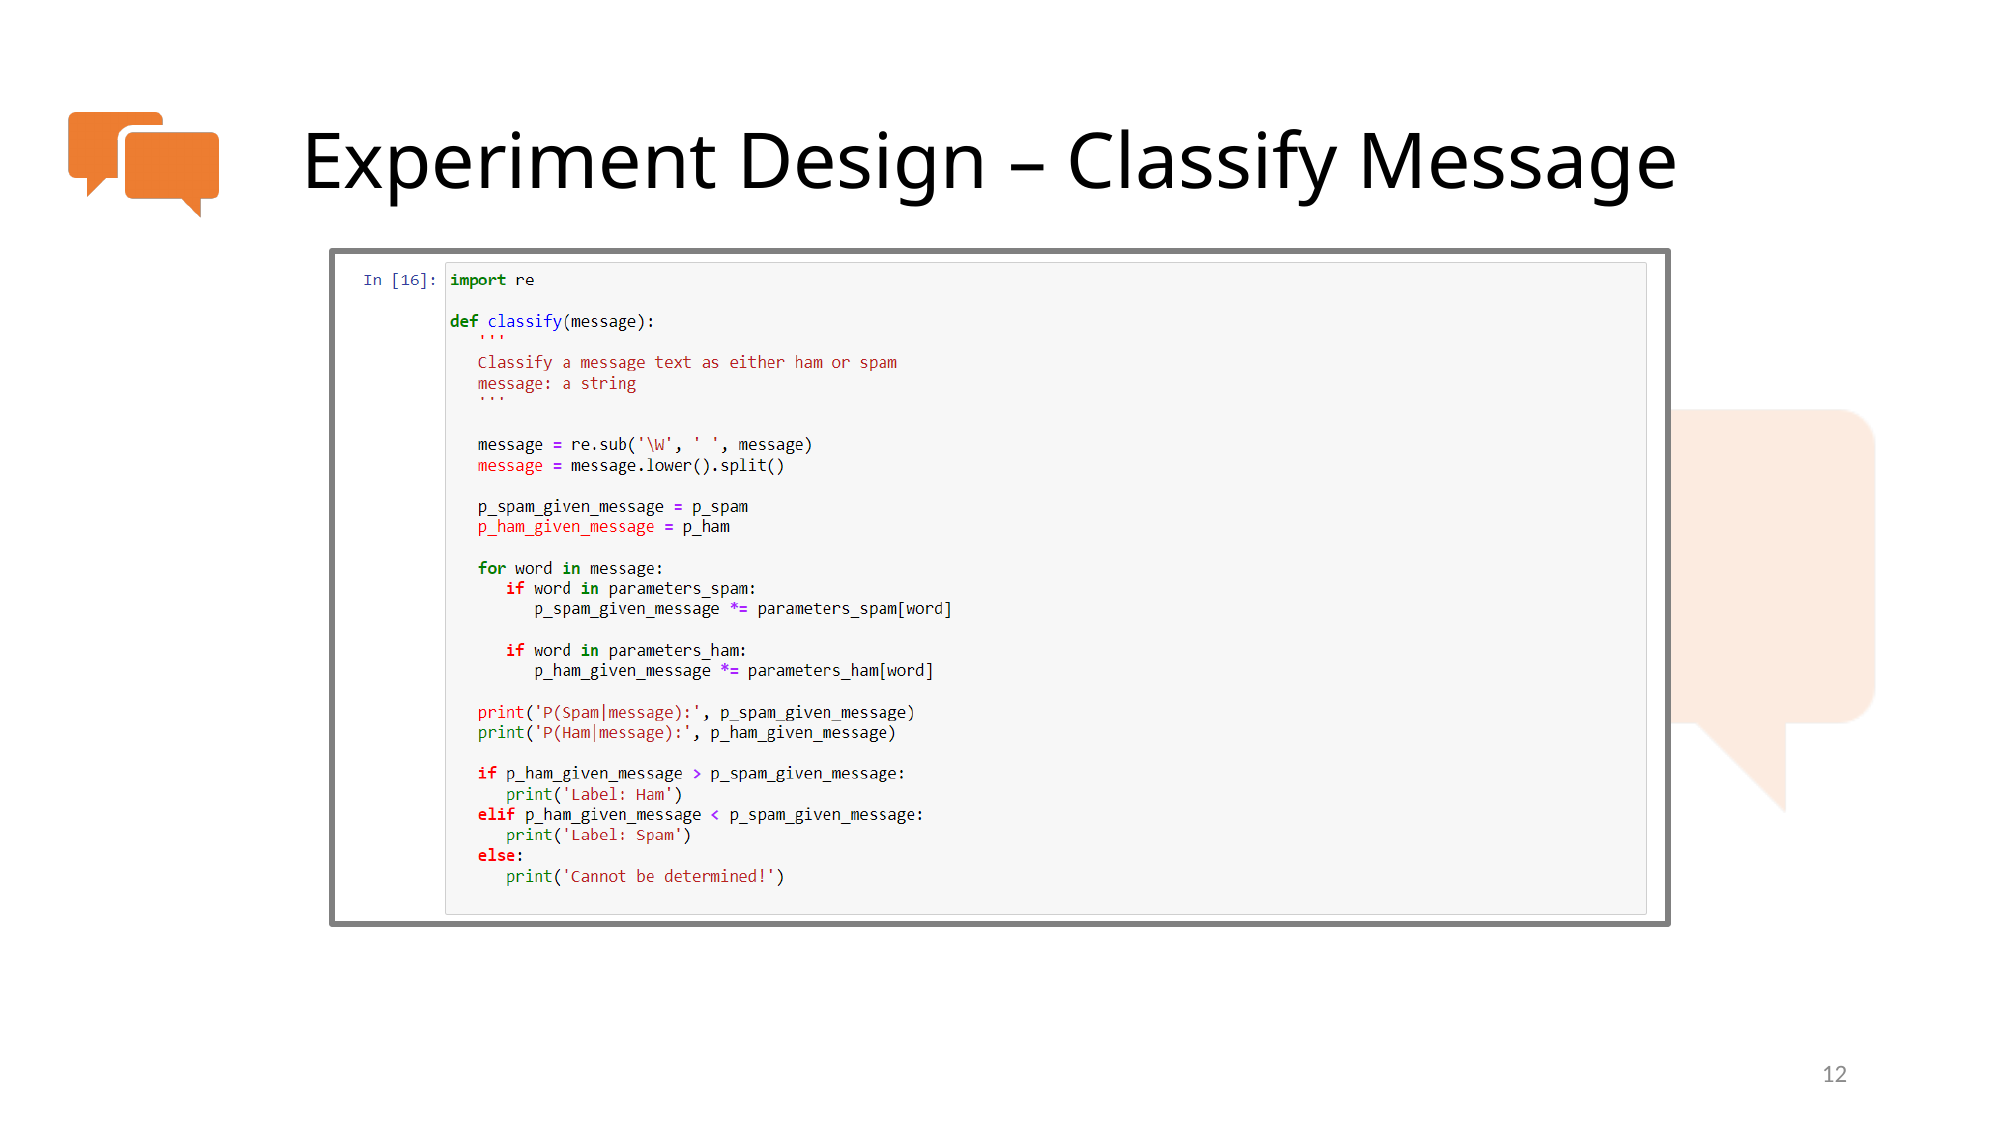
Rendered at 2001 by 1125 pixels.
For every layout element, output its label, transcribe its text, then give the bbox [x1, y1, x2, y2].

title Experiment Design – Classify Message [286, 43, 1947, 285]
picture [53, 74, 234, 255]
slide_number 12 [1412, 1042, 1863, 1103]
picture [334, 133, 1947, 992]
